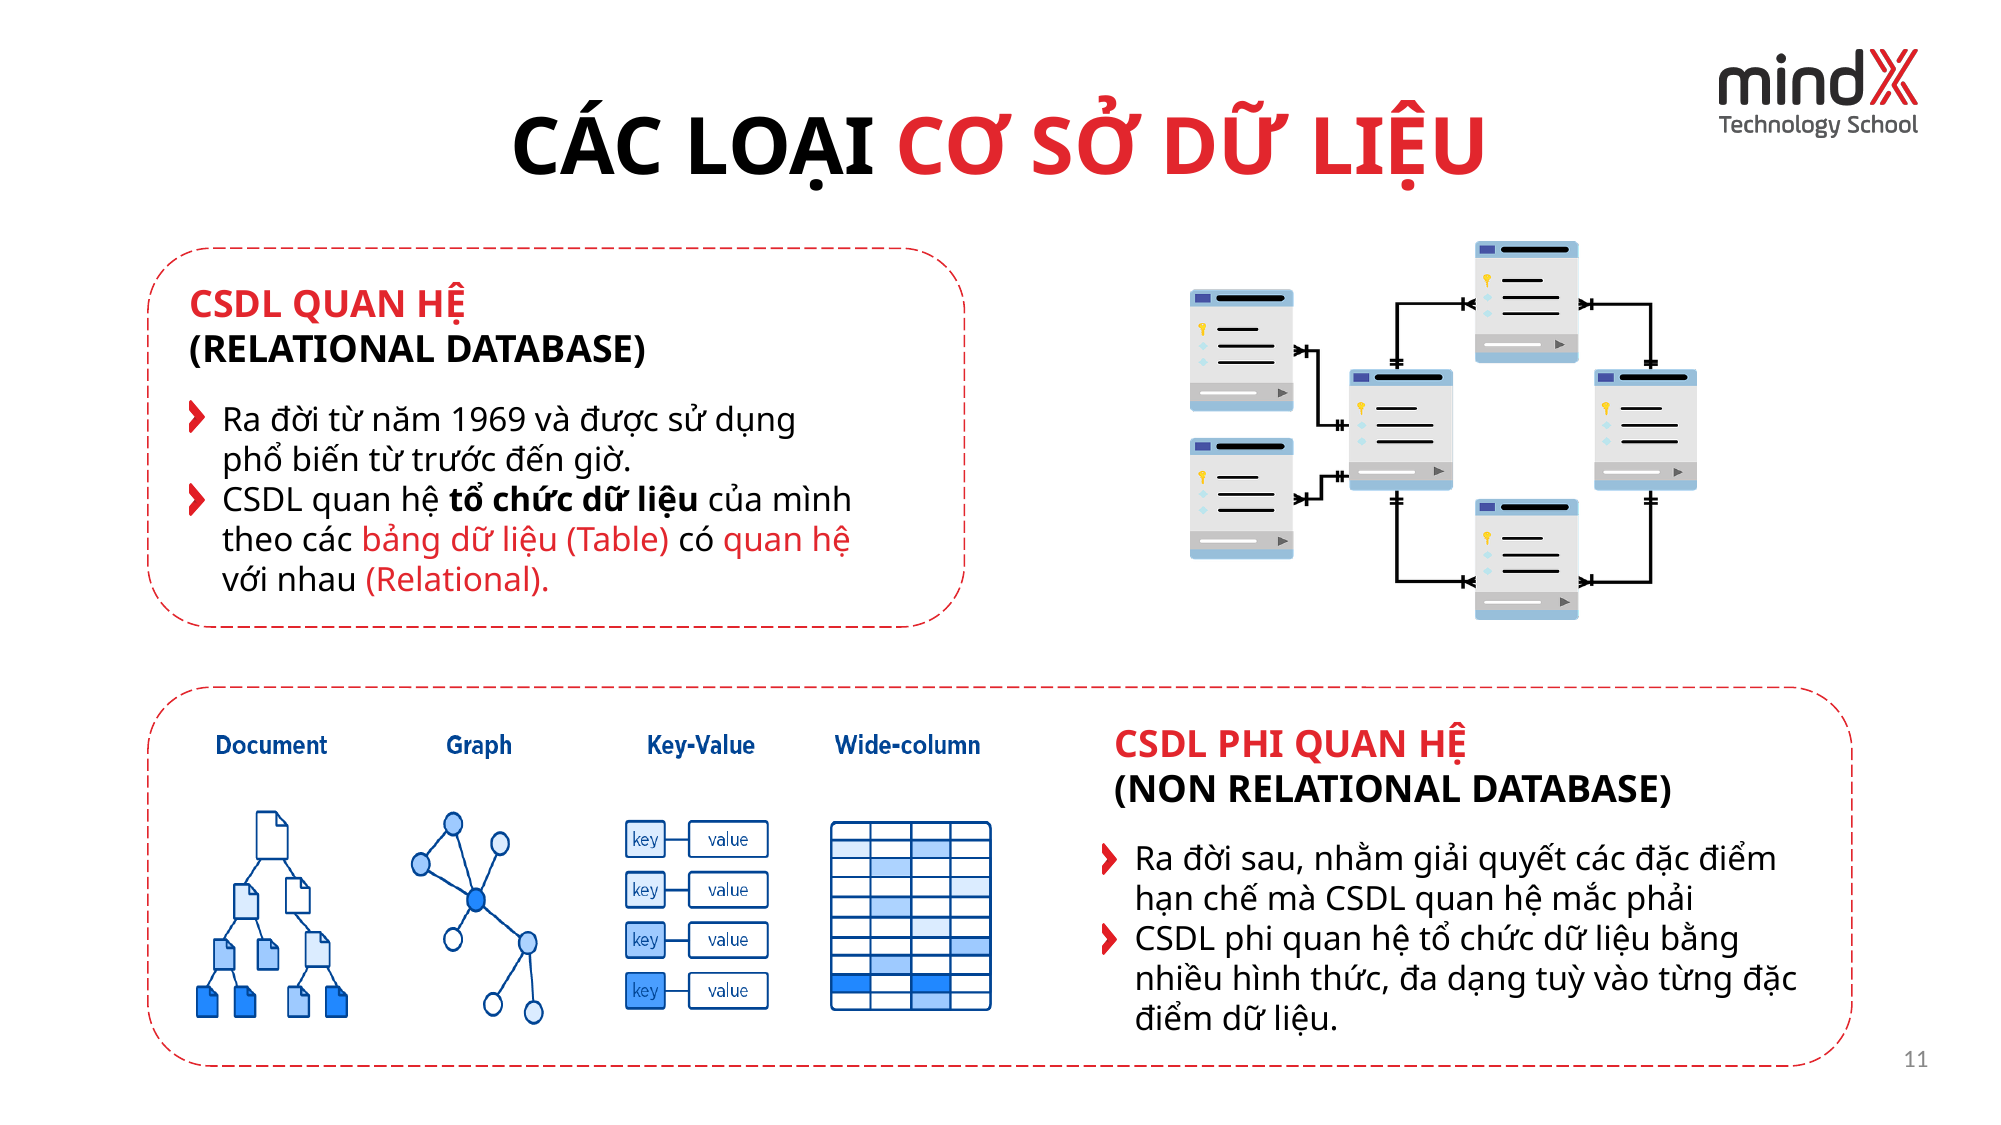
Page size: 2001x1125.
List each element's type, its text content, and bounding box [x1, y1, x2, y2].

text_box CSDL PHI QUAN HỆ (NON RELATIONAL DATABASE) [1099, 711, 1833, 818]
picture [186, 694, 1032, 1059]
text_box Ra đời sau, nhằm giải quyết các đặc điểm hạn chế mà CSDL quan hệ mắc phải CSDL phi quan hệ tổ chức dữ liệu bằng nhiều hình thức, đa dạng tuỳ vào từng đặc điểm dữ liệu. [1102, 830, 1836, 1045]
text_box Ra đời từ năm 1969 và được sử dụng phổ biến từ trước đến giờ. CSDL quan hệ tổ chức dữ liệu của mình theo các bảng dữ liệu (Table) có quan hệ với nhau (Relational). [189, 391, 923, 606]
picture [1101, 922, 1117, 955]
picture [1719, 49, 1918, 138]
picture [1101, 843, 1117, 875]
text_box CÁC LOẠI CƠ SỞ DỮ LIỆU [387, 75, 1613, 201]
picture [189, 400, 205, 433]
text_box [147, 687, 1852, 1067]
slide_number ‹#› [1823, 1035, 1944, 1122]
text_box [147, 248, 965, 627]
picture [1190, 240, 1697, 620]
picture [189, 483, 205, 516]
text_box CSDL QUAN HỆ (RELATIONAL DATABASE) [174, 272, 1099, 379]
